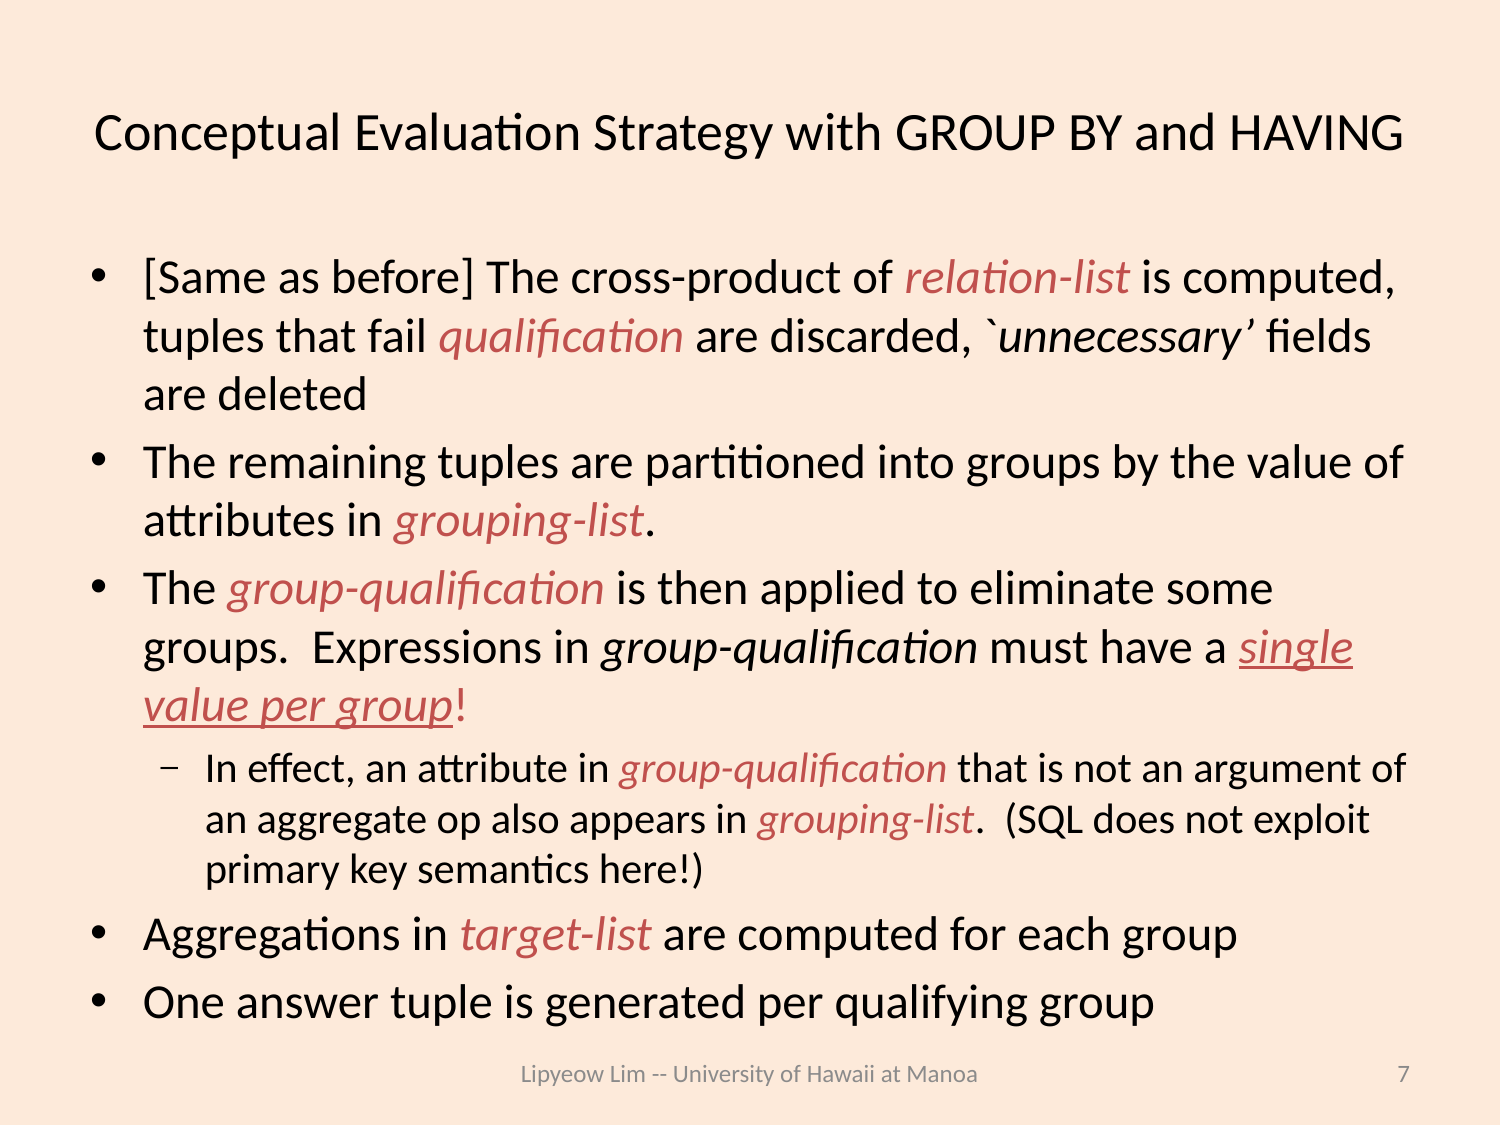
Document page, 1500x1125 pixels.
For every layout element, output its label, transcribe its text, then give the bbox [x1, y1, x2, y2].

footer Lipyeow Lim -- University of Hawaii at Manoa [450, 1042, 1050, 1103]
title Conceptual Evaluation Strategy with GROUP BY and HAVING [74, 57, 1426, 201]
list [Same as before] The cross-product of relation-list is computed, tuples that fail qualification are discarded, `unnecessary’ fields are deleted The remaining tuples are partitioned into groups by the value of attributes in grouping-list. The group-qualification is then applied to eliminate some groups. Expressions in group-qualification must have a single value per group! In effect, an attribute in group-qualification that is not an argument of an aggregate op also appears in grouping-list. (SQL does not exploit primary key semantics here!) Aggregations in target-list are computed for each group One answer tuple is generated per qualifying group [74, 237, 1426, 1051]
slide_number 7 [1074, 1042, 1425, 1103]
